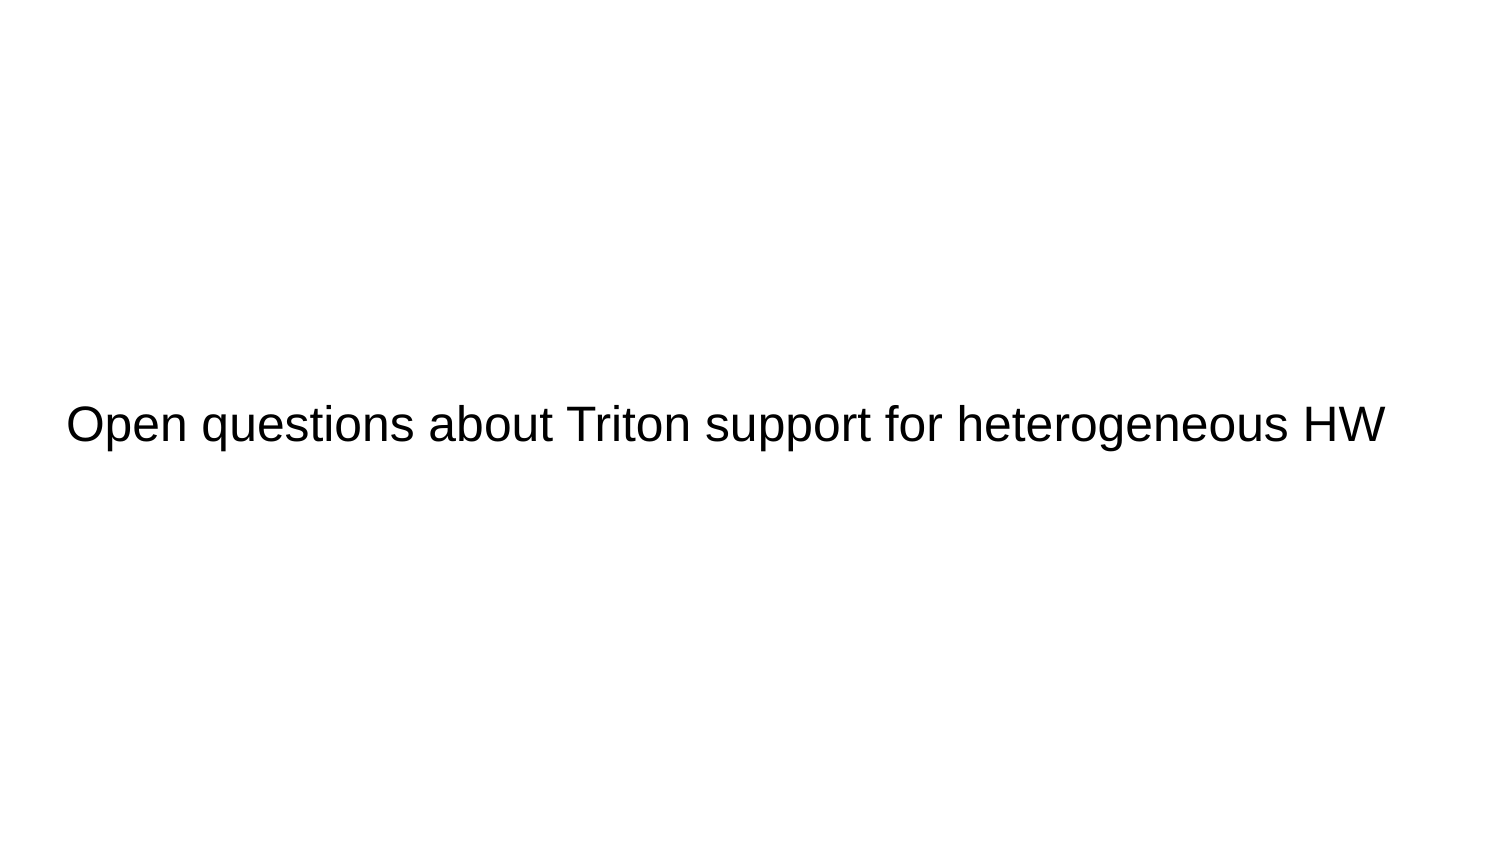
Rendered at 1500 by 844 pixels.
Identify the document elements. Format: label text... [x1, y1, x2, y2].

title Open questions about Triton support for heterogeneous HW [51, 352, 1449, 491]
